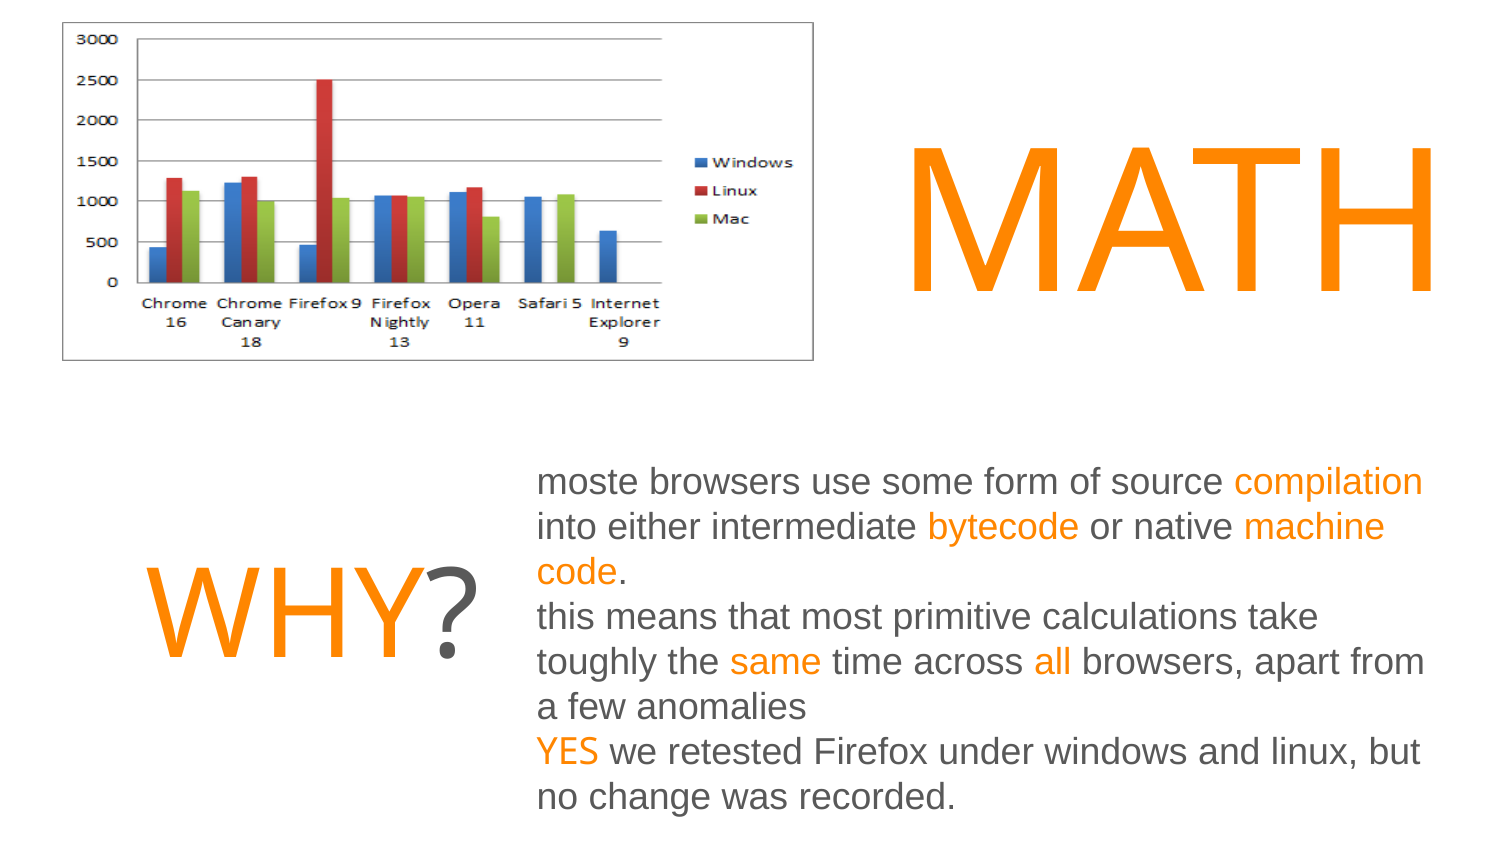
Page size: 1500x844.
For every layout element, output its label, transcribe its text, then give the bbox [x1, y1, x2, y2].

text_box WHY? [131, 525, 495, 691]
text_box MATH [881, 84, 1466, 340]
picture [61, 21, 815, 362]
text_box moste browsers use some form of source compilation into either intermediate bytecode or native machine code. this means that most primitive calculations take toughly the same time across all browsers, apart from a few anomalies YES we retested Firefox under windows and linux, but no change was recorded. [521, 449, 1460, 825]
